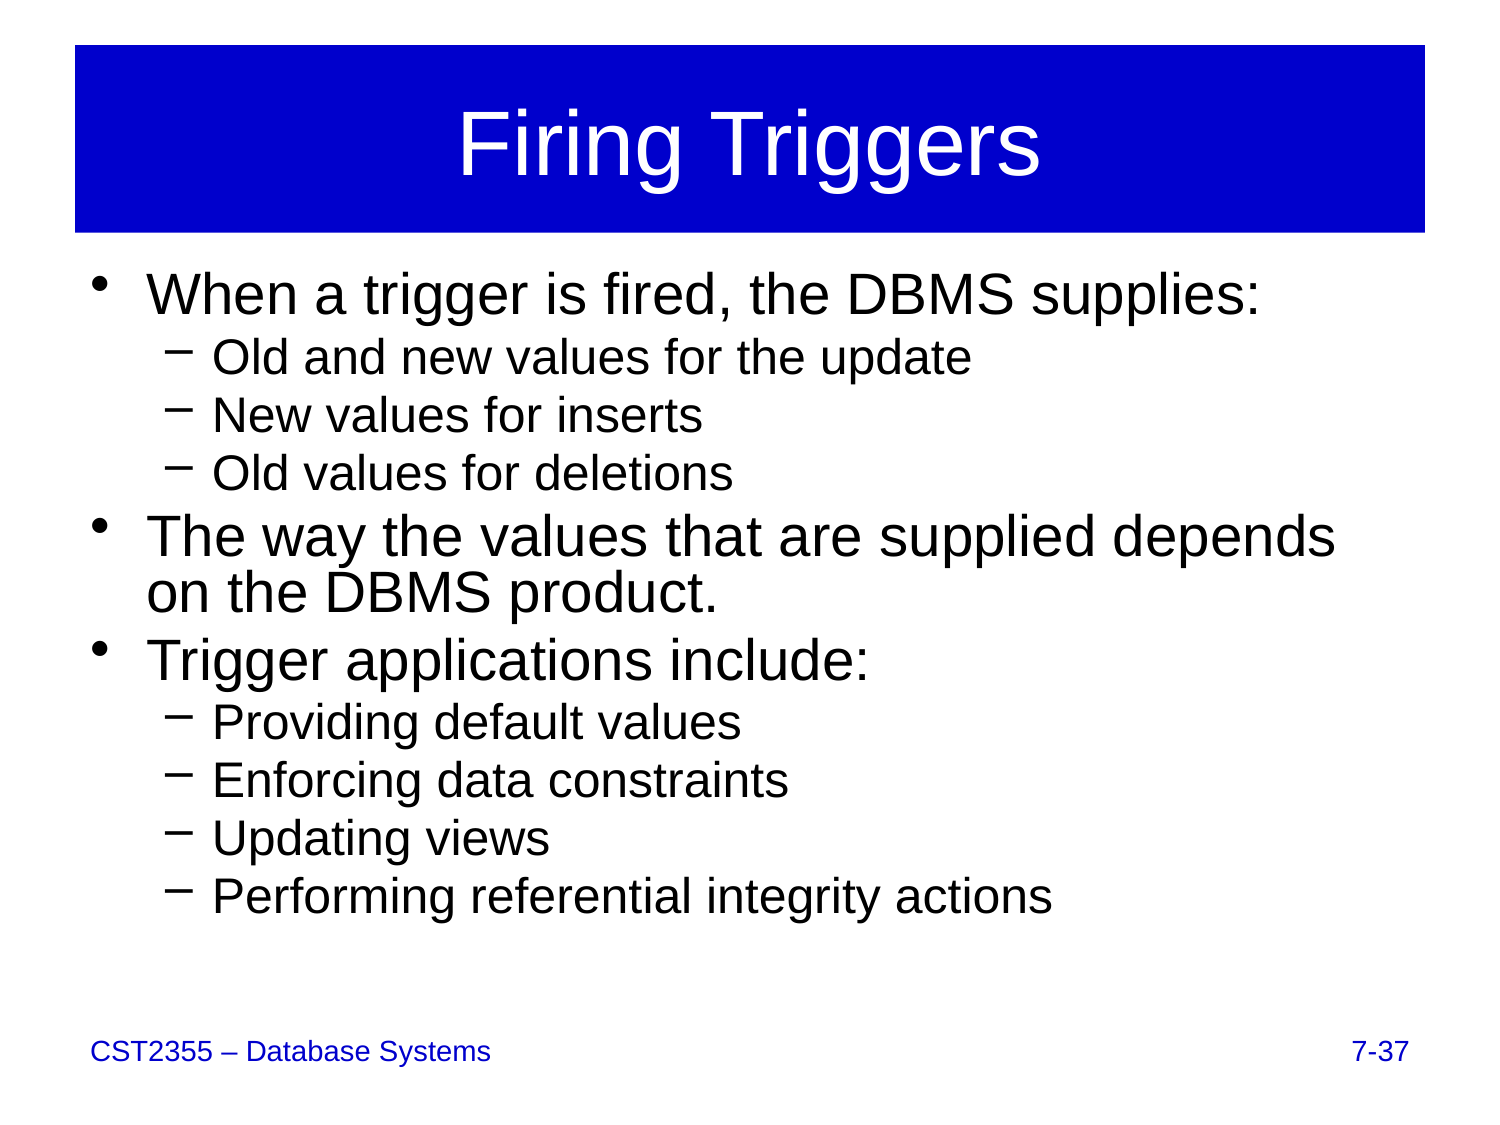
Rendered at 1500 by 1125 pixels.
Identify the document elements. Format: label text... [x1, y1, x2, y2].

footer CST2355 – Database Systems [74, 1024, 976, 1104]
list When a trigger is fired, the DBMS supplies: Old and new values for the update New values for inserts Old values for deletions The way the values that are supplied depends on the DBMS product. Trigger applications include: Providing default values Enforcing data constraints Updating views Performing referential integrity actions [75, 262, 1425, 1005]
title Firing Triggers [75, 45, 1425, 233]
slide_number 7-37 [1074, 1024, 1426, 1103]
